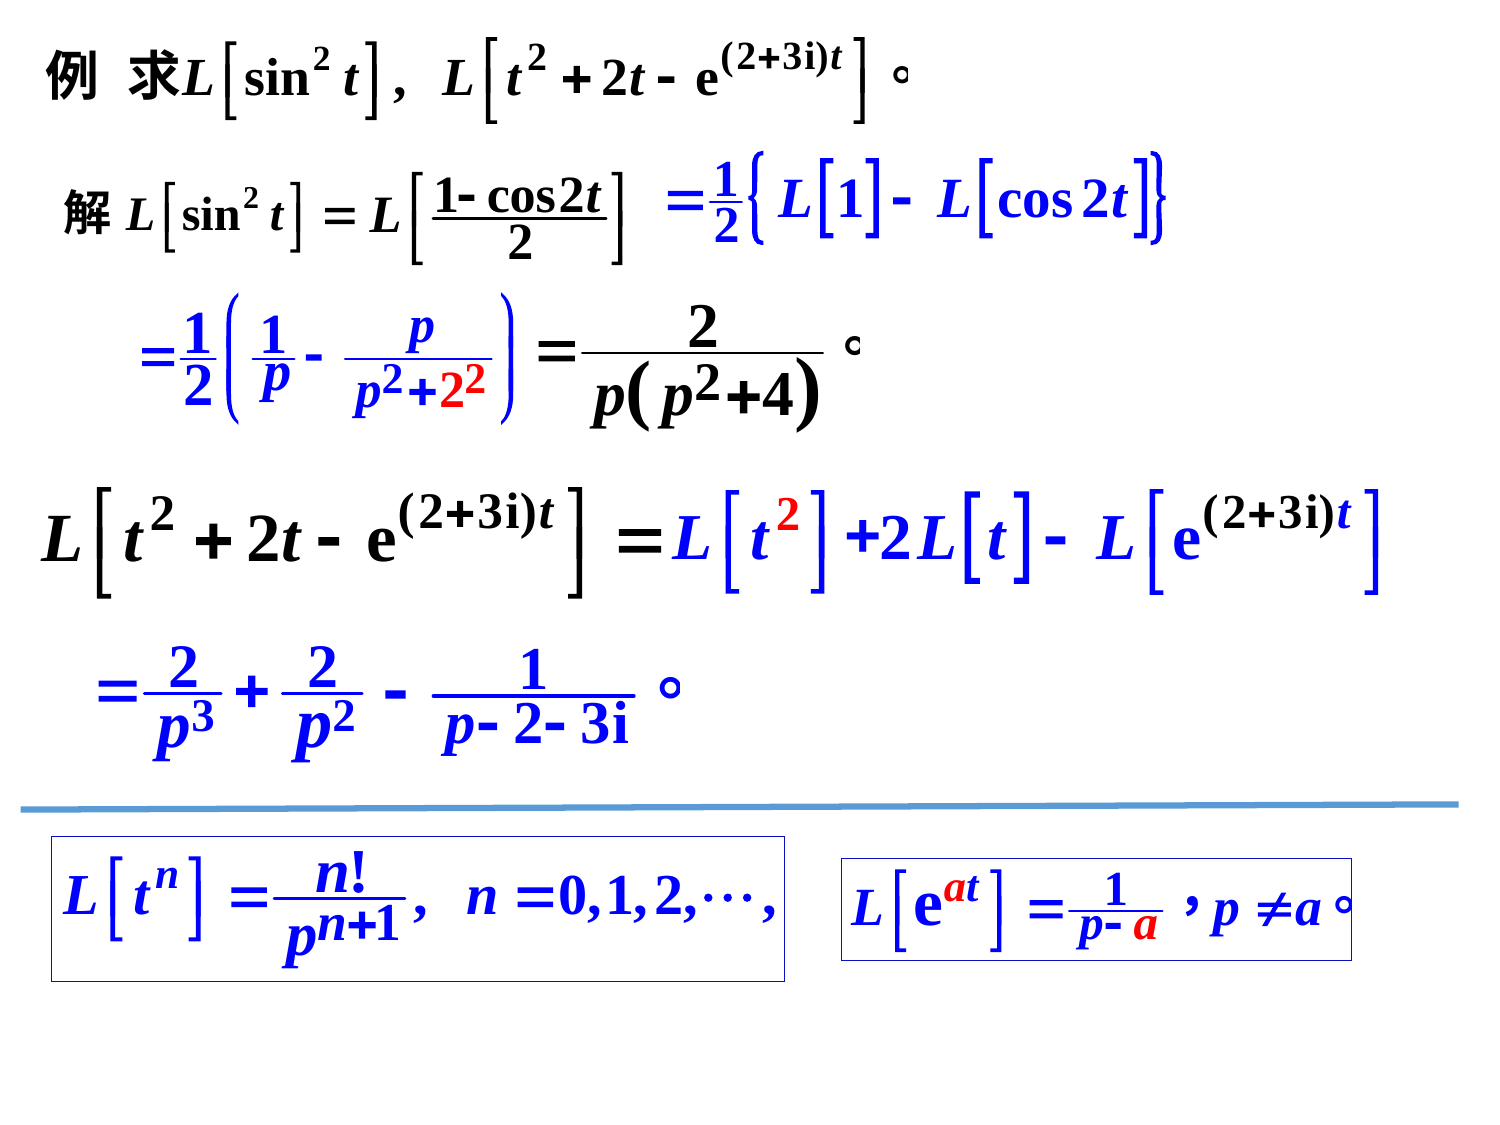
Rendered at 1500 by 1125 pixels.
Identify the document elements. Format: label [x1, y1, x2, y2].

text_box [129, 285, 527, 434]
text_box [51, 836, 785, 982]
text_box [654, 150, 1225, 256]
text_box [20, 804, 1459, 810]
text_box [659, 477, 1403, 609]
text_box [841, 857, 1352, 961]
text_box [83, 631, 375, 778]
text_box [359, 162, 679, 277]
text_box [38, 27, 908, 136]
text_box [27, 474, 666, 613]
text_box [43, 173, 359, 263]
text_box [375, 635, 680, 770]
text_box [524, 289, 859, 448]
